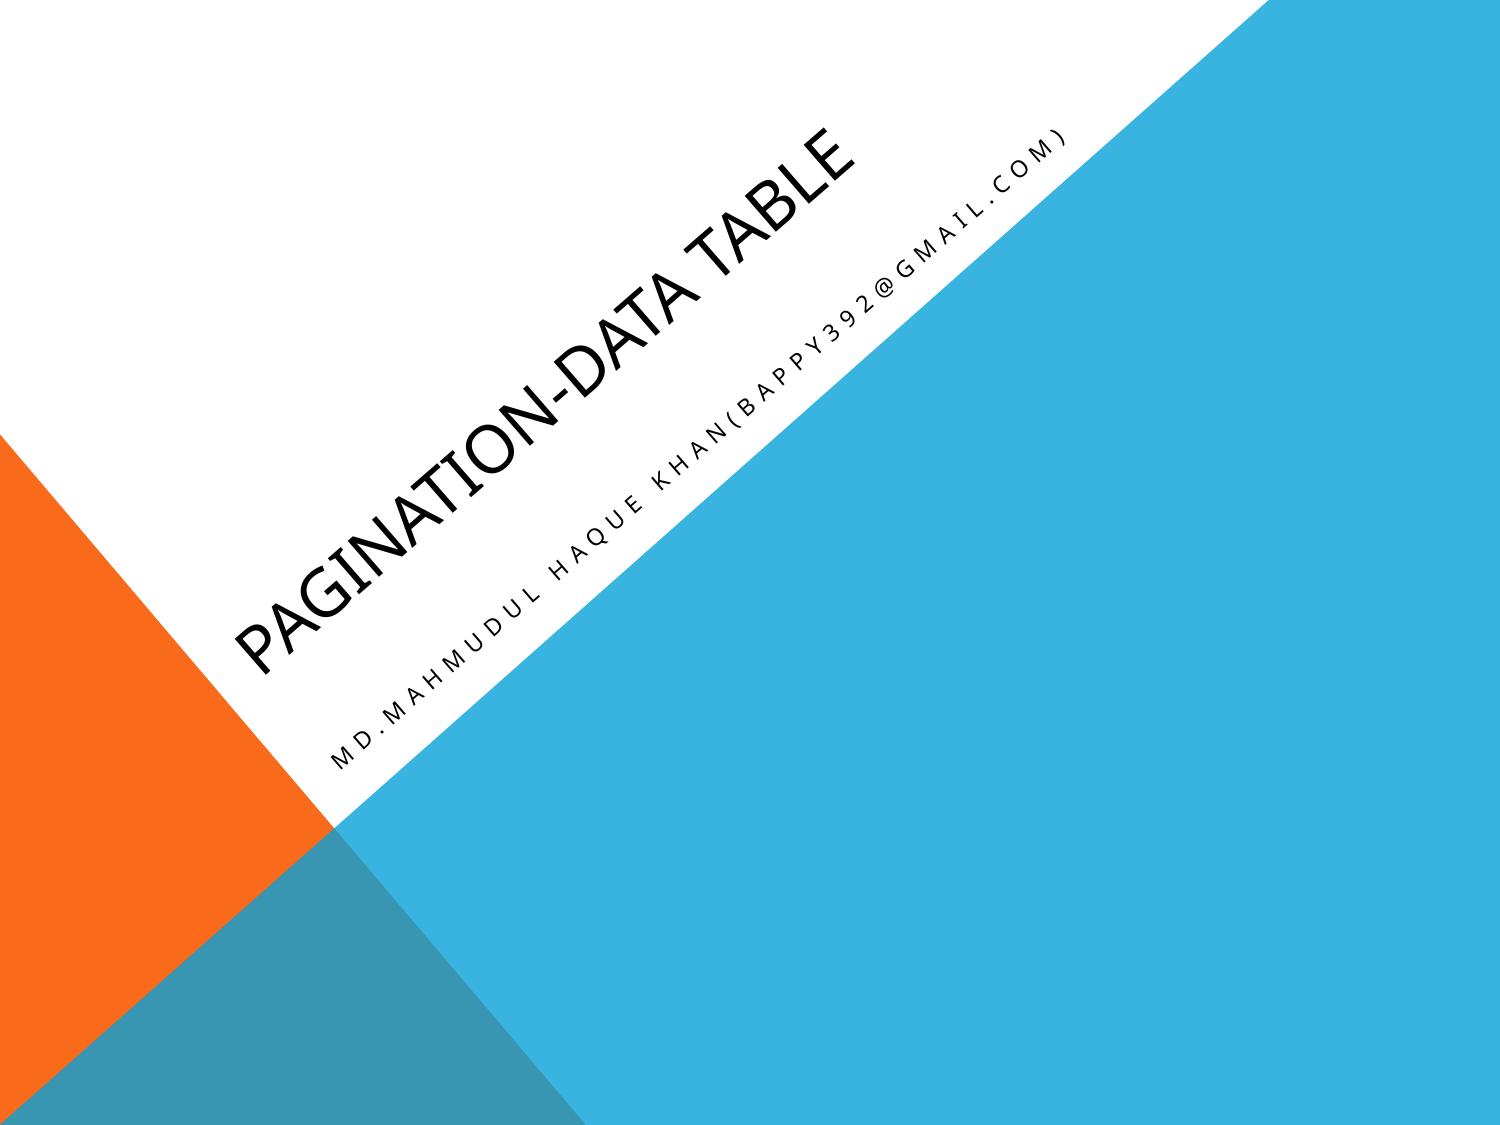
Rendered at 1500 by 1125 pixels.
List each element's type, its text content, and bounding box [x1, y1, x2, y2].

title Pagination-Data Table [182, 4, 1012, 761]
subtitle Md.mAhmudul Haque Khan(bappy392@gmail.com) [312, 61, 1154, 804]
